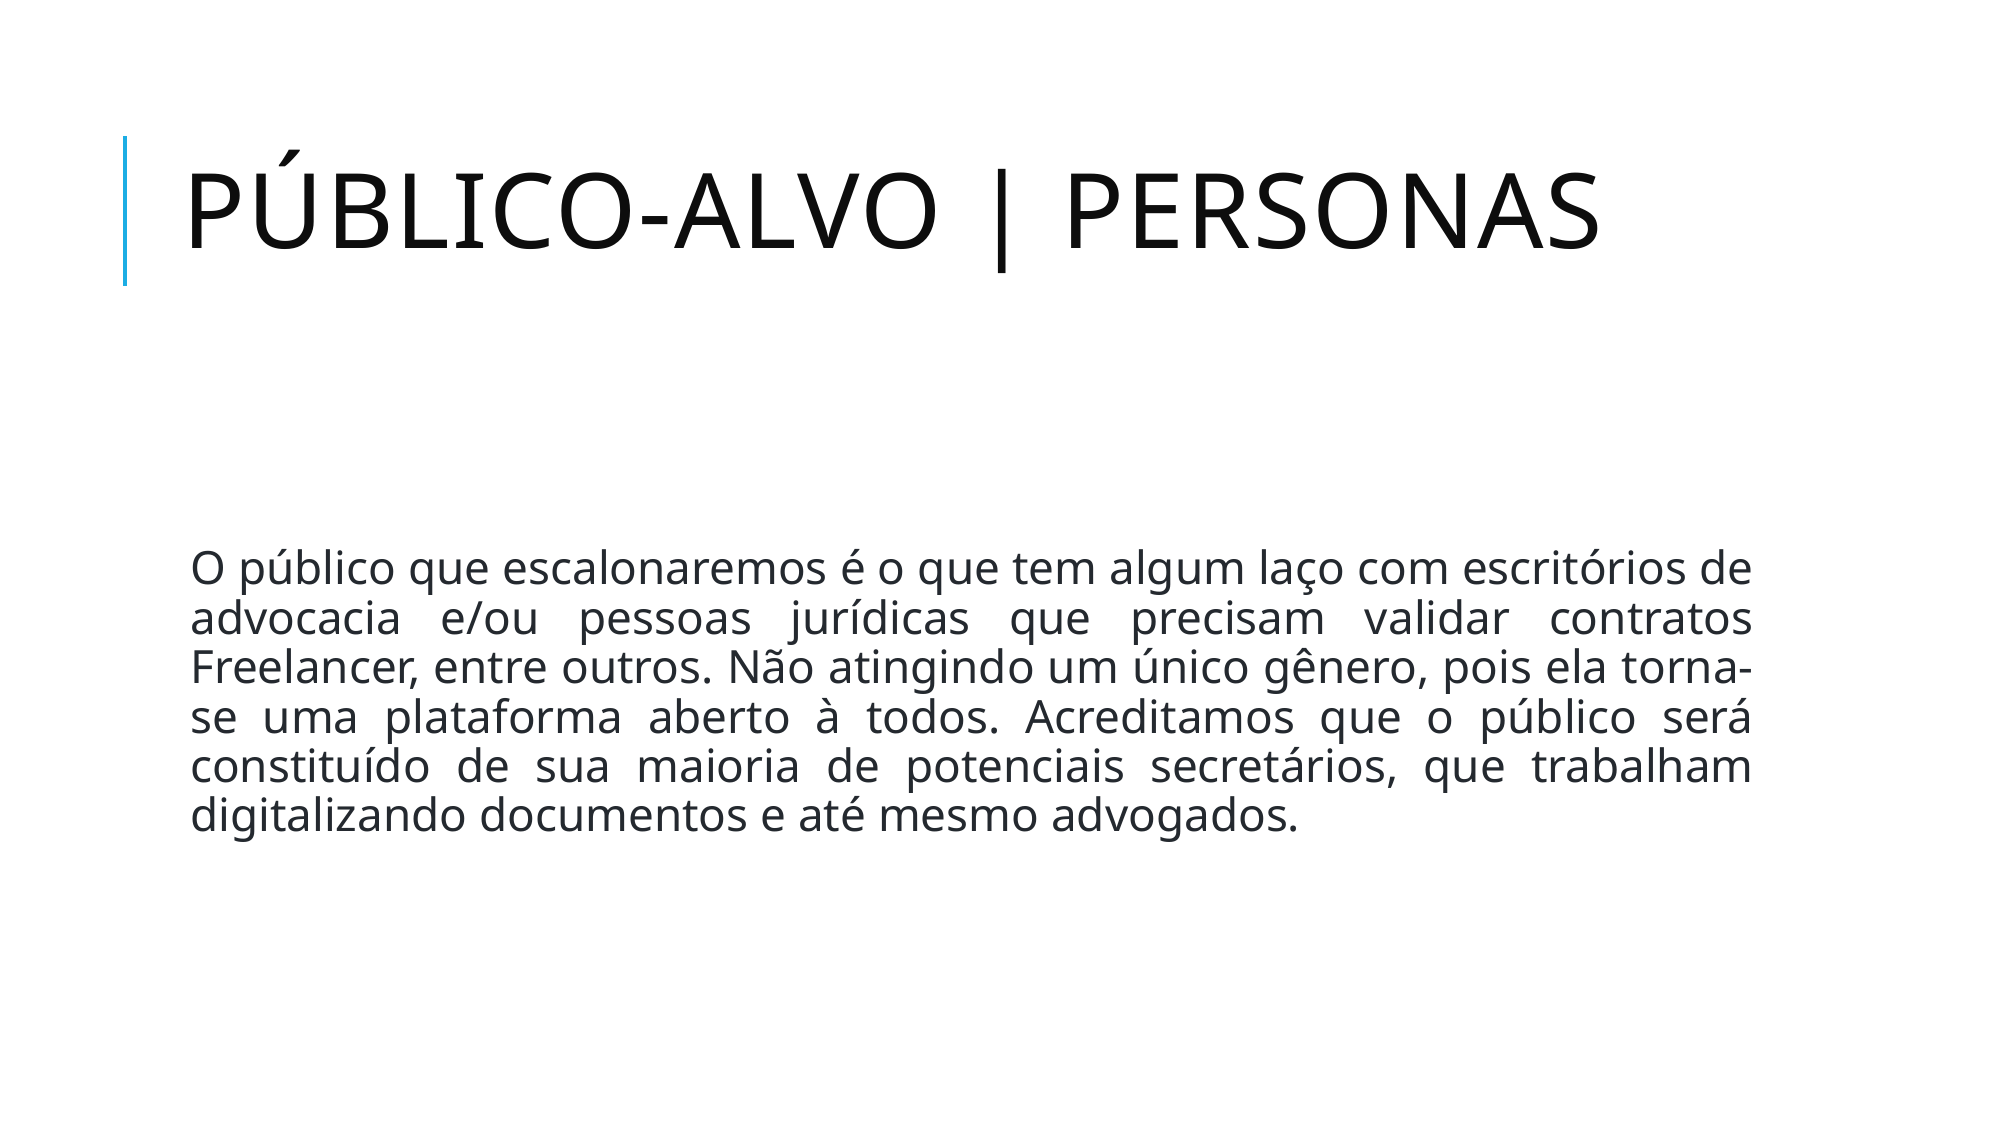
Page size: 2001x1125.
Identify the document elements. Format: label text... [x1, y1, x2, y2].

list O público que escalonaremos é o que tem algum laço com escritórios de advocacia e/ou pessoas jurídicas que precisam validar contratos Freelancer, entre outros. Não atingindo um único gênero, pois ela torna-se uma plataforma aberto à todos. Acreditamos que o público será constituído de sua maioria de potenciais secretários, que trabalham digitalizando documentos e até mesmo advogados. [168, 375, 1763, 1035]
title Público-Alvo | PERSONAS [168, 96, 1763, 342]
